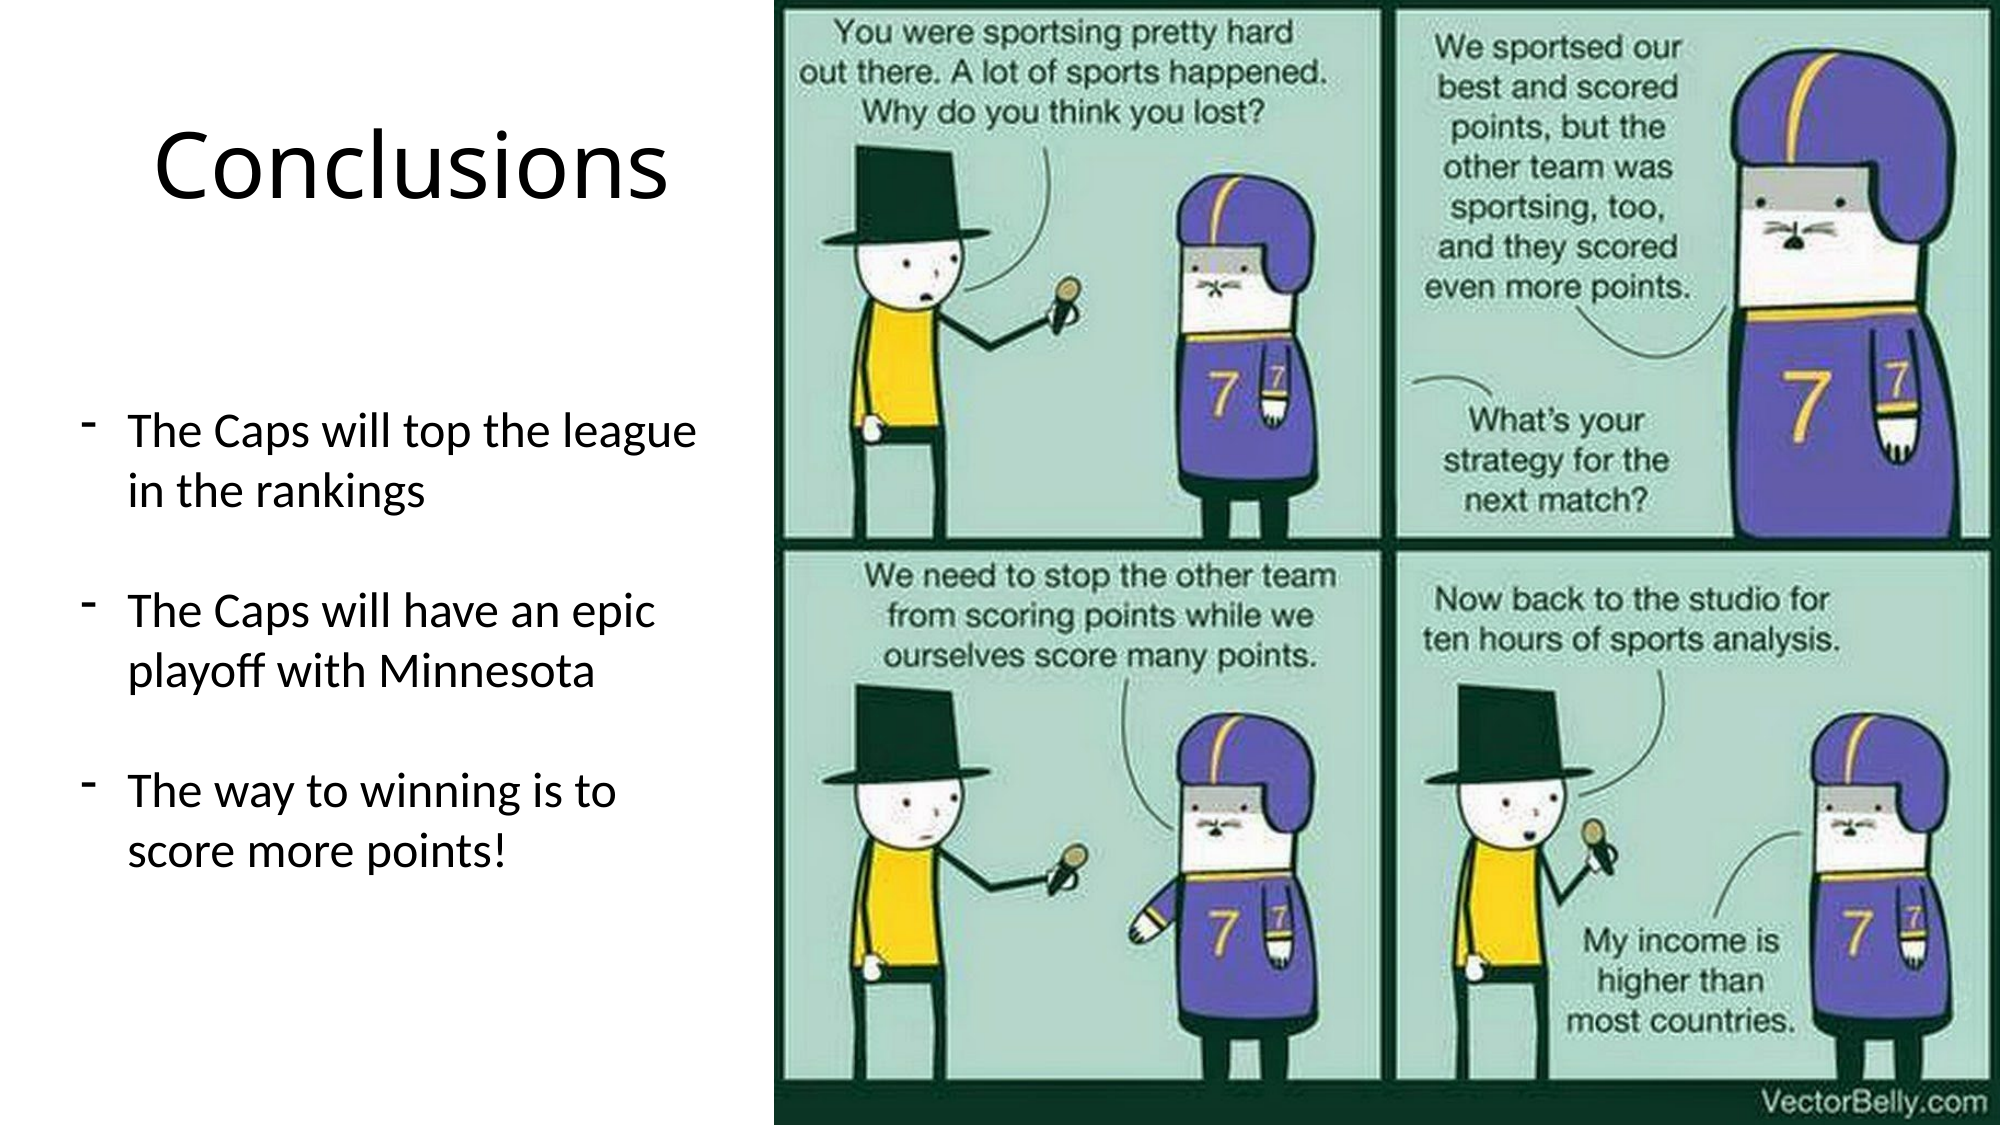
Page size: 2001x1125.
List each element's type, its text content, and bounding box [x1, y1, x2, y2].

text_box The Caps will top the league in the rankings The Caps will have an epic playoff with Minnesota The way to winning is to score more points! [65, 390, 750, 886]
title Conclusions [137, 59, 774, 278]
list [774, 0, 2000, 1125]
